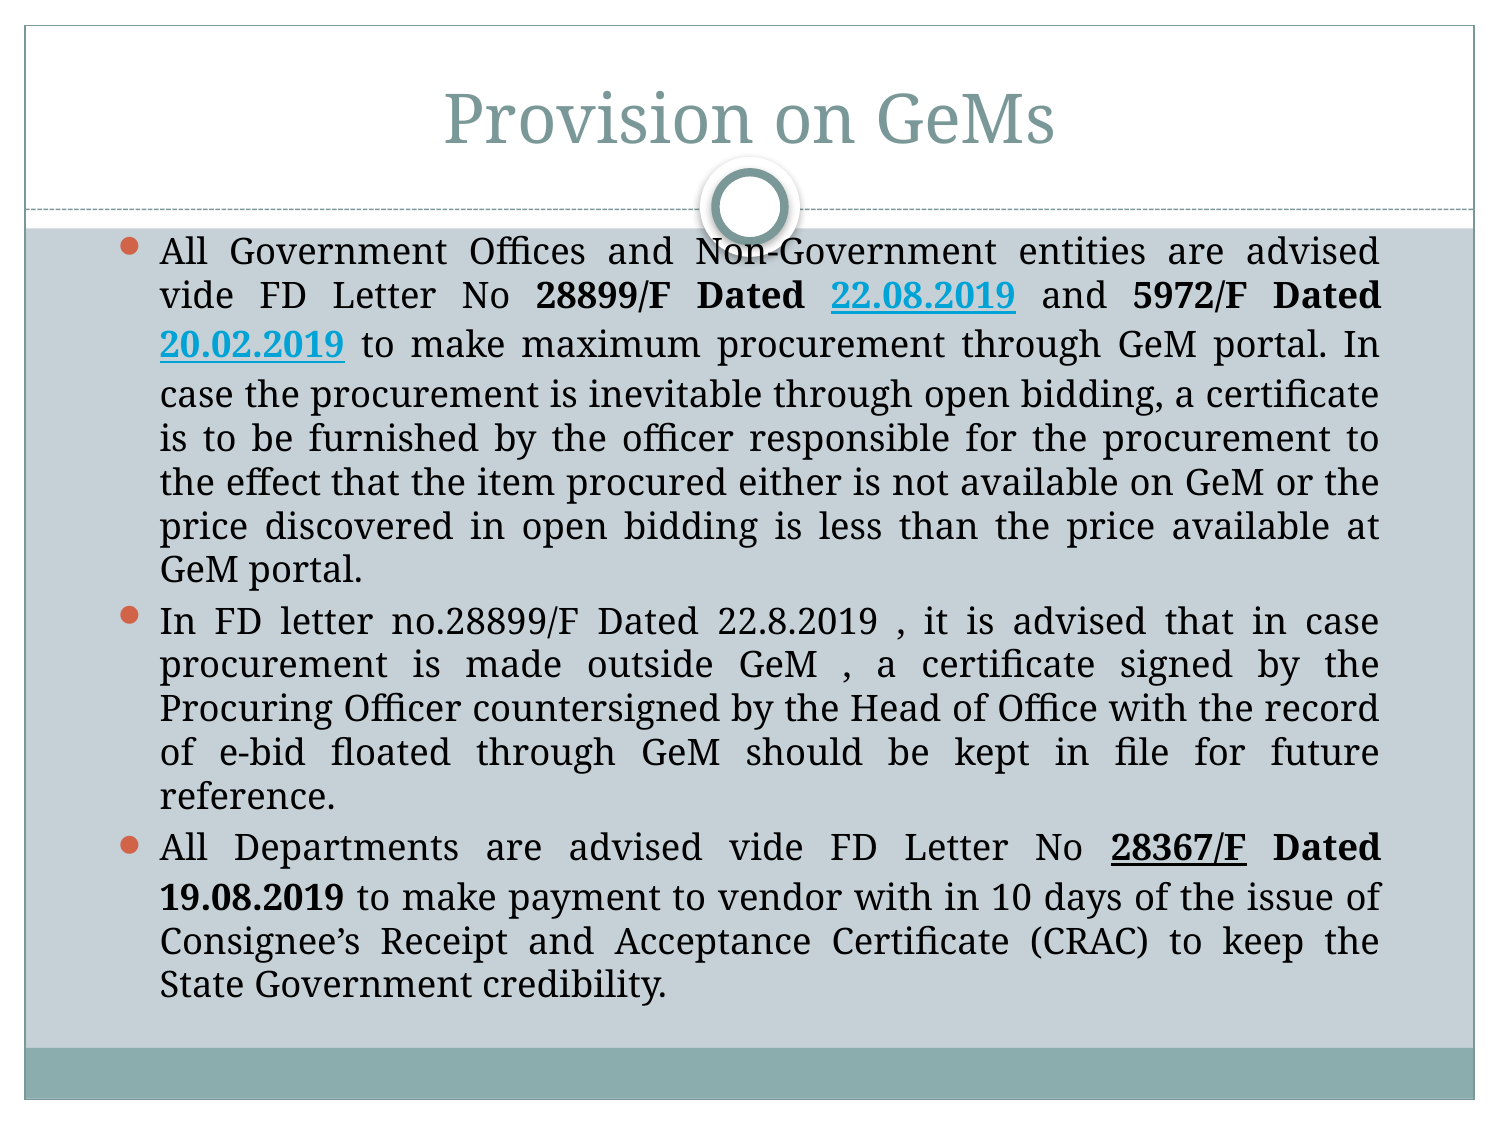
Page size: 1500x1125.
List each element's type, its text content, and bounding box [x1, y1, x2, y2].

title Provision on GeMs [103, 59, 1397, 165]
list All Government Offices and Non-Government entities are advised vide FD Letter No 28899/F Dated 22.08.2019 and 5972/F Dated 20.02.2019 to make maximum procurement through GeM portal. In case the procurement is inevitable through open bidding, a certificate is to be furnished by the officer responsible for the procurement to the effect that the item procured either is not available on GeM or the price discovered in open bidding is less than the price available at GeM portal. In FD letter no.28899/F Dated 22.8.2019 , it is advised that in case procurement is made outside GeM , a certificate signed by the Procuring Officer countersigned by the Head of Office with the record of e-bid floated through GeM should be kept in file for future reference. All Departments are advised vide FD Letter No 28367/F Dated 19.08.2019 to make payment to vendor with in 10 days of the issue of Consignee’s Receipt and Acceptance Certificate (CRAC) to keep the State Government credibility. [103, 169, 1397, 1014]
